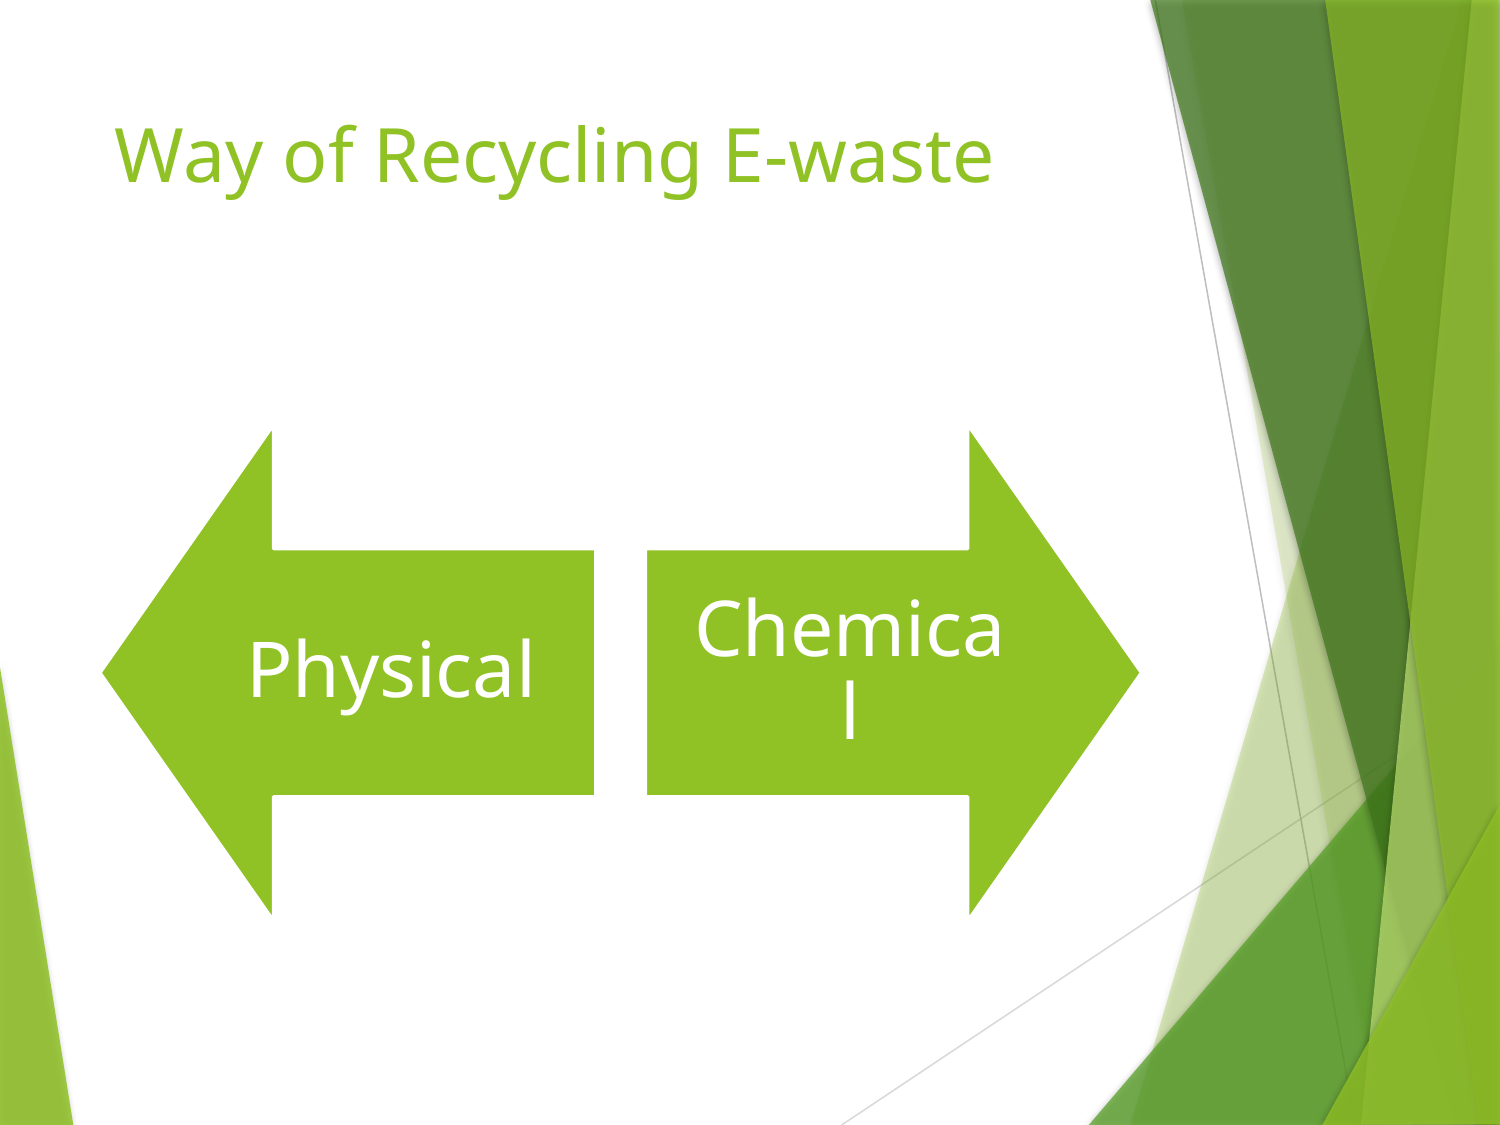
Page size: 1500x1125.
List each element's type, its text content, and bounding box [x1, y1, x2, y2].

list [99, 353, 1142, 992]
title Way of Recycling E-waste [99, 99, 1142, 317]
